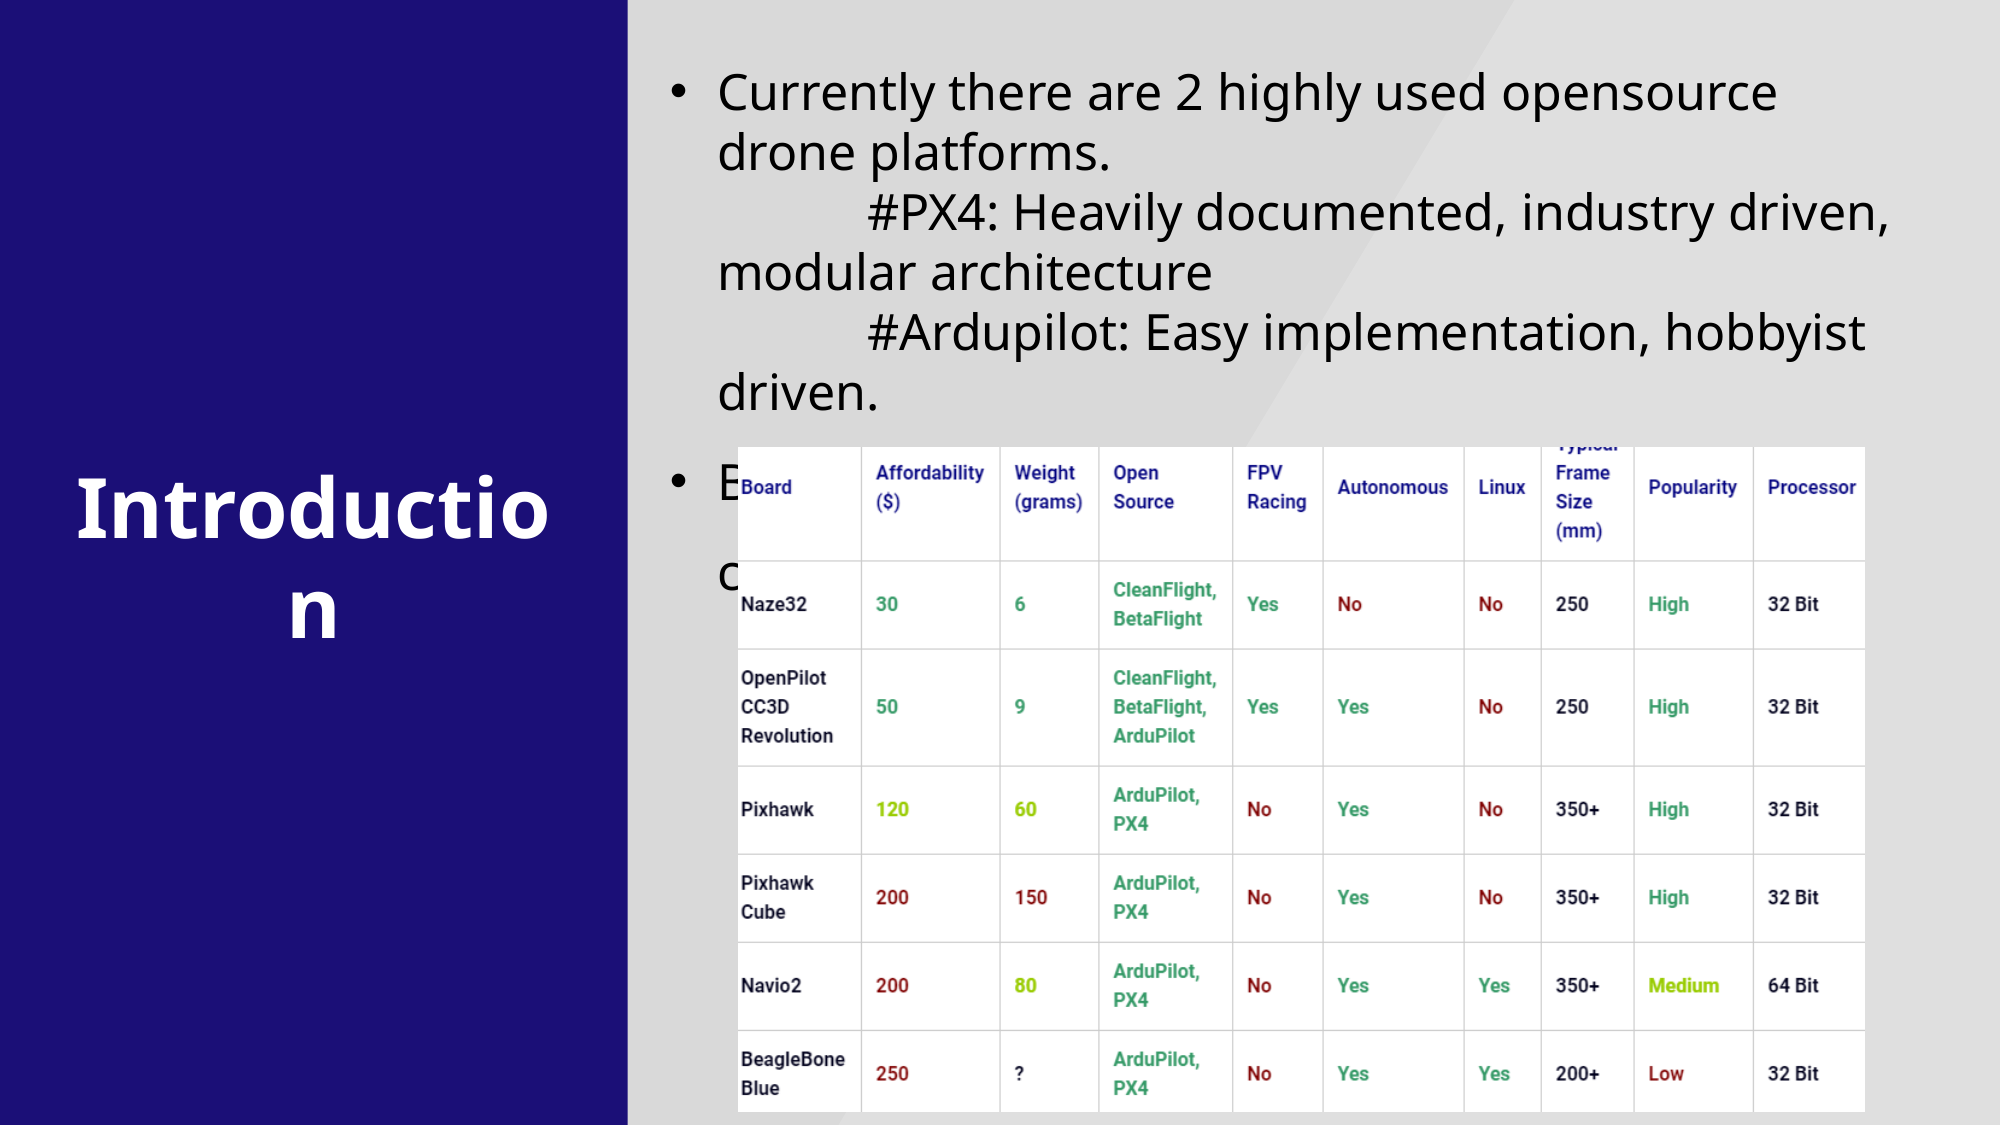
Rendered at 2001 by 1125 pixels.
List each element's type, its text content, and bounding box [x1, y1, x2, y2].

text_box Introduction [45, 447, 583, 663]
text_box [0, 0, 629, 1125]
text_box Currently there are 2 highly used opensource drone platforms. #PX4: Heavily documented, industry driven, modular architecture #Ardupilot: Easy implementation, hobbyist driven. Both of them can be ported to popular flight controllers [655, 53, 1911, 698]
text_box [837, 0, 2000, 1125]
picture [737, 447, 1865, 1112]
